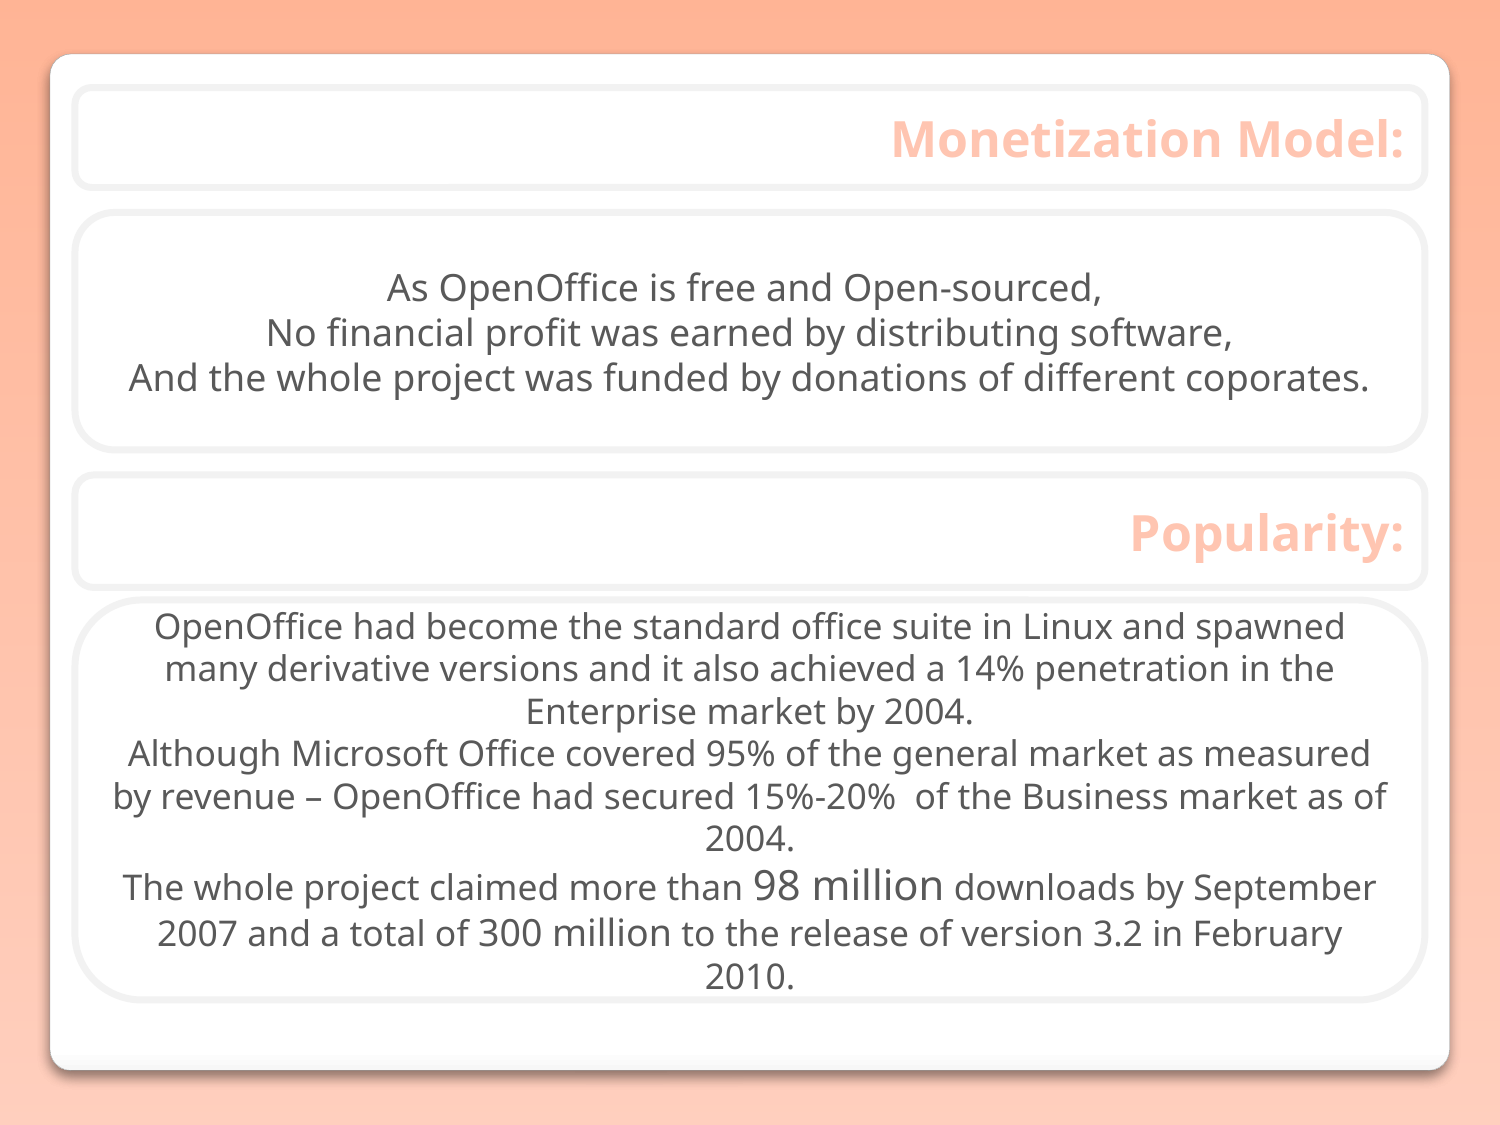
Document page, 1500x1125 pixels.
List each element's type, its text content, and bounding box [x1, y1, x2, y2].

text_box As OpenOffice is free and Open-sourced, No financial profit was earned by distributing software, And the whole project was funded by donations of different coporates. [71, 208, 1429, 454]
text_box Monetization Model: [71, 84, 1429, 191]
text_box OpenOffice had become the standard office suite in Linux and spawned many derivative versions and it also achieved a 14% penetration in the Enterprise market by 2004. Although Microsoft Office covered 95% of the general market as measured by revenue – OpenOffice had secured 15%-20% of the Business market as of 2004. The whole project claimed more than 98 million downloads by September 2007 and a total of 300 million to the release of version 3.2 in February 2010. [71, 596, 1429, 1004]
text_box Popularity: [71, 471, 1429, 591]
